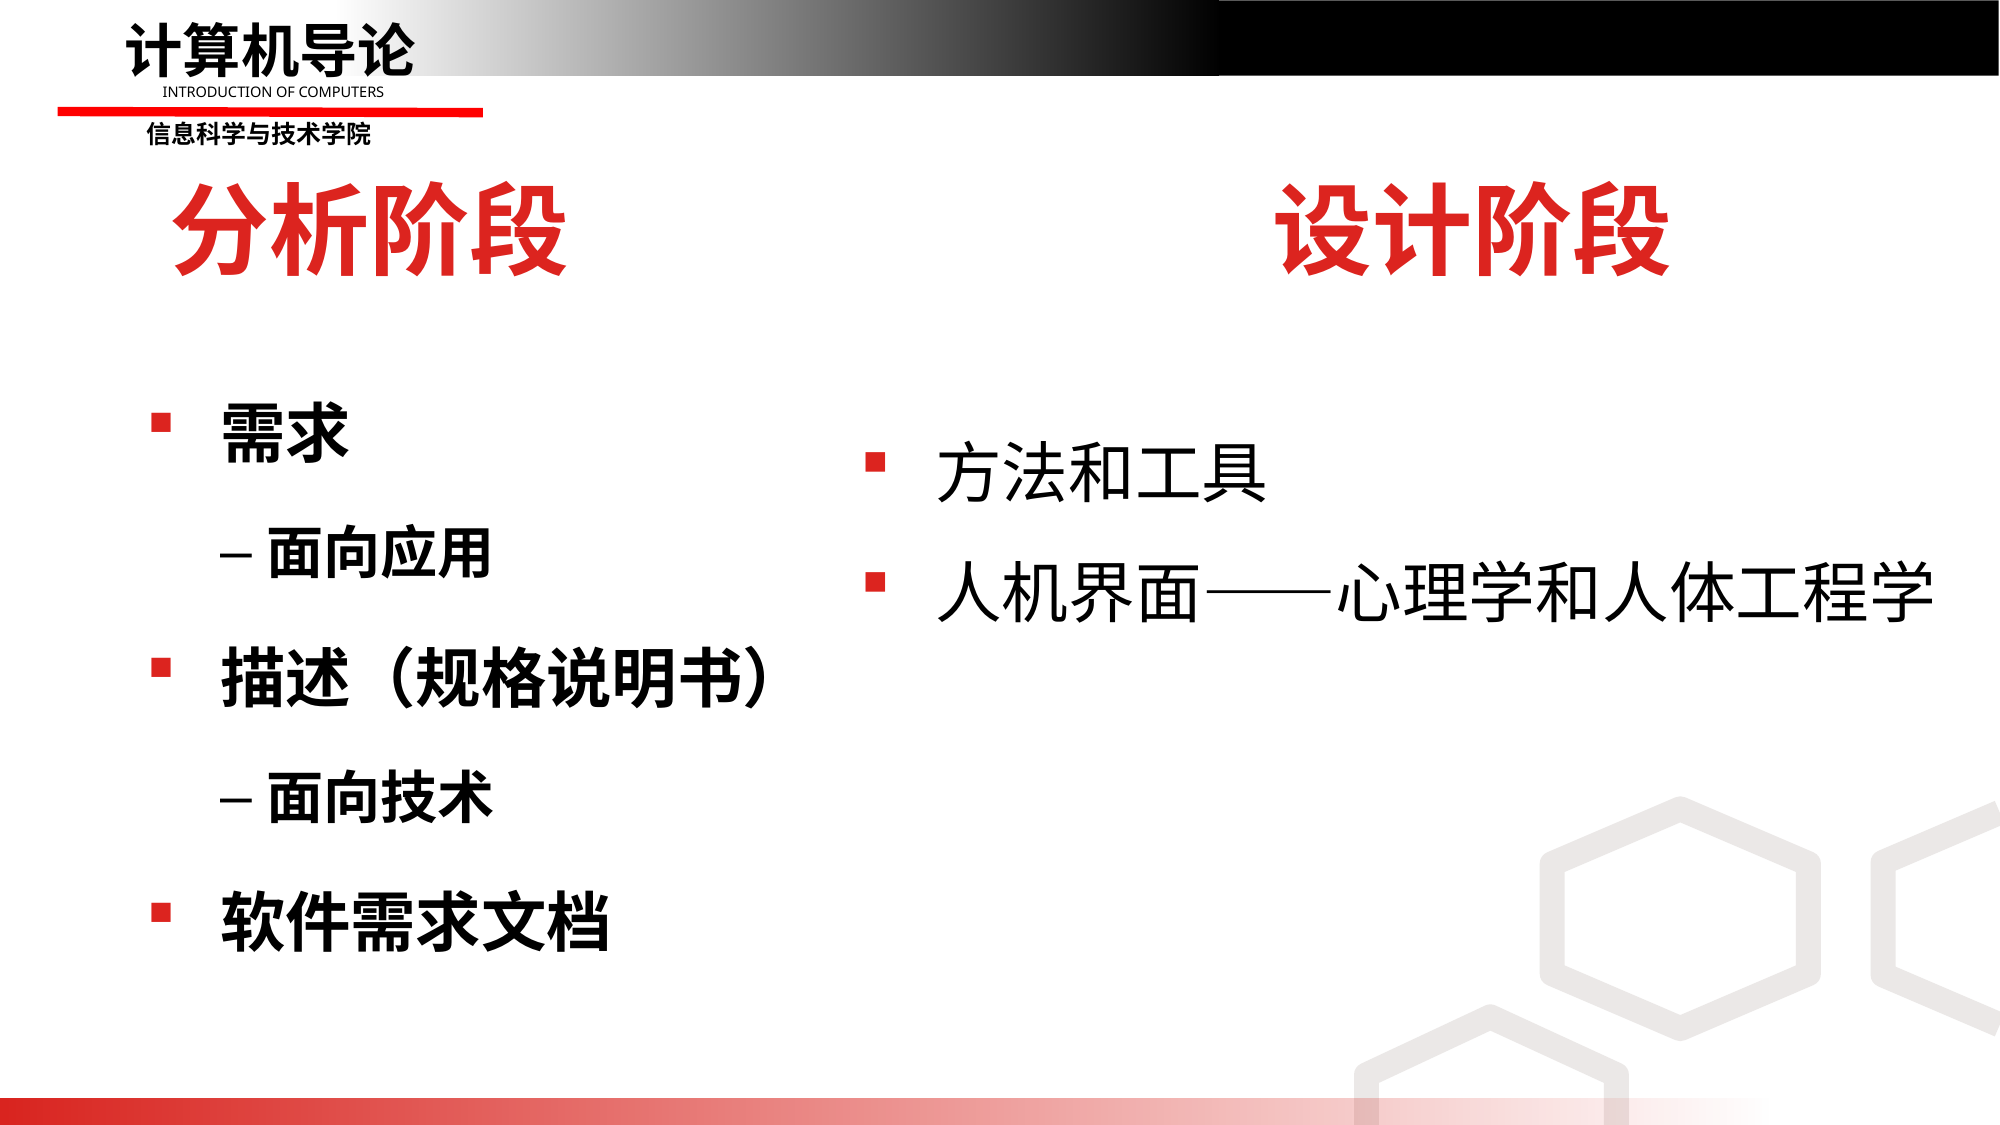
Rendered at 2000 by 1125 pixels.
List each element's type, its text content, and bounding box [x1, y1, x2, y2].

title 分析阶段 [0, 167, 573, 289]
text_box 设计阶段 [573, 167, 2000, 289]
text_box 方法和工具 人机界面——心理学和人体工程学 [845, 383, 2000, 707]
list 需求 面向应用 描述（规格说明书） 面向技术 软件需求文档 [131, 345, 829, 1012]
